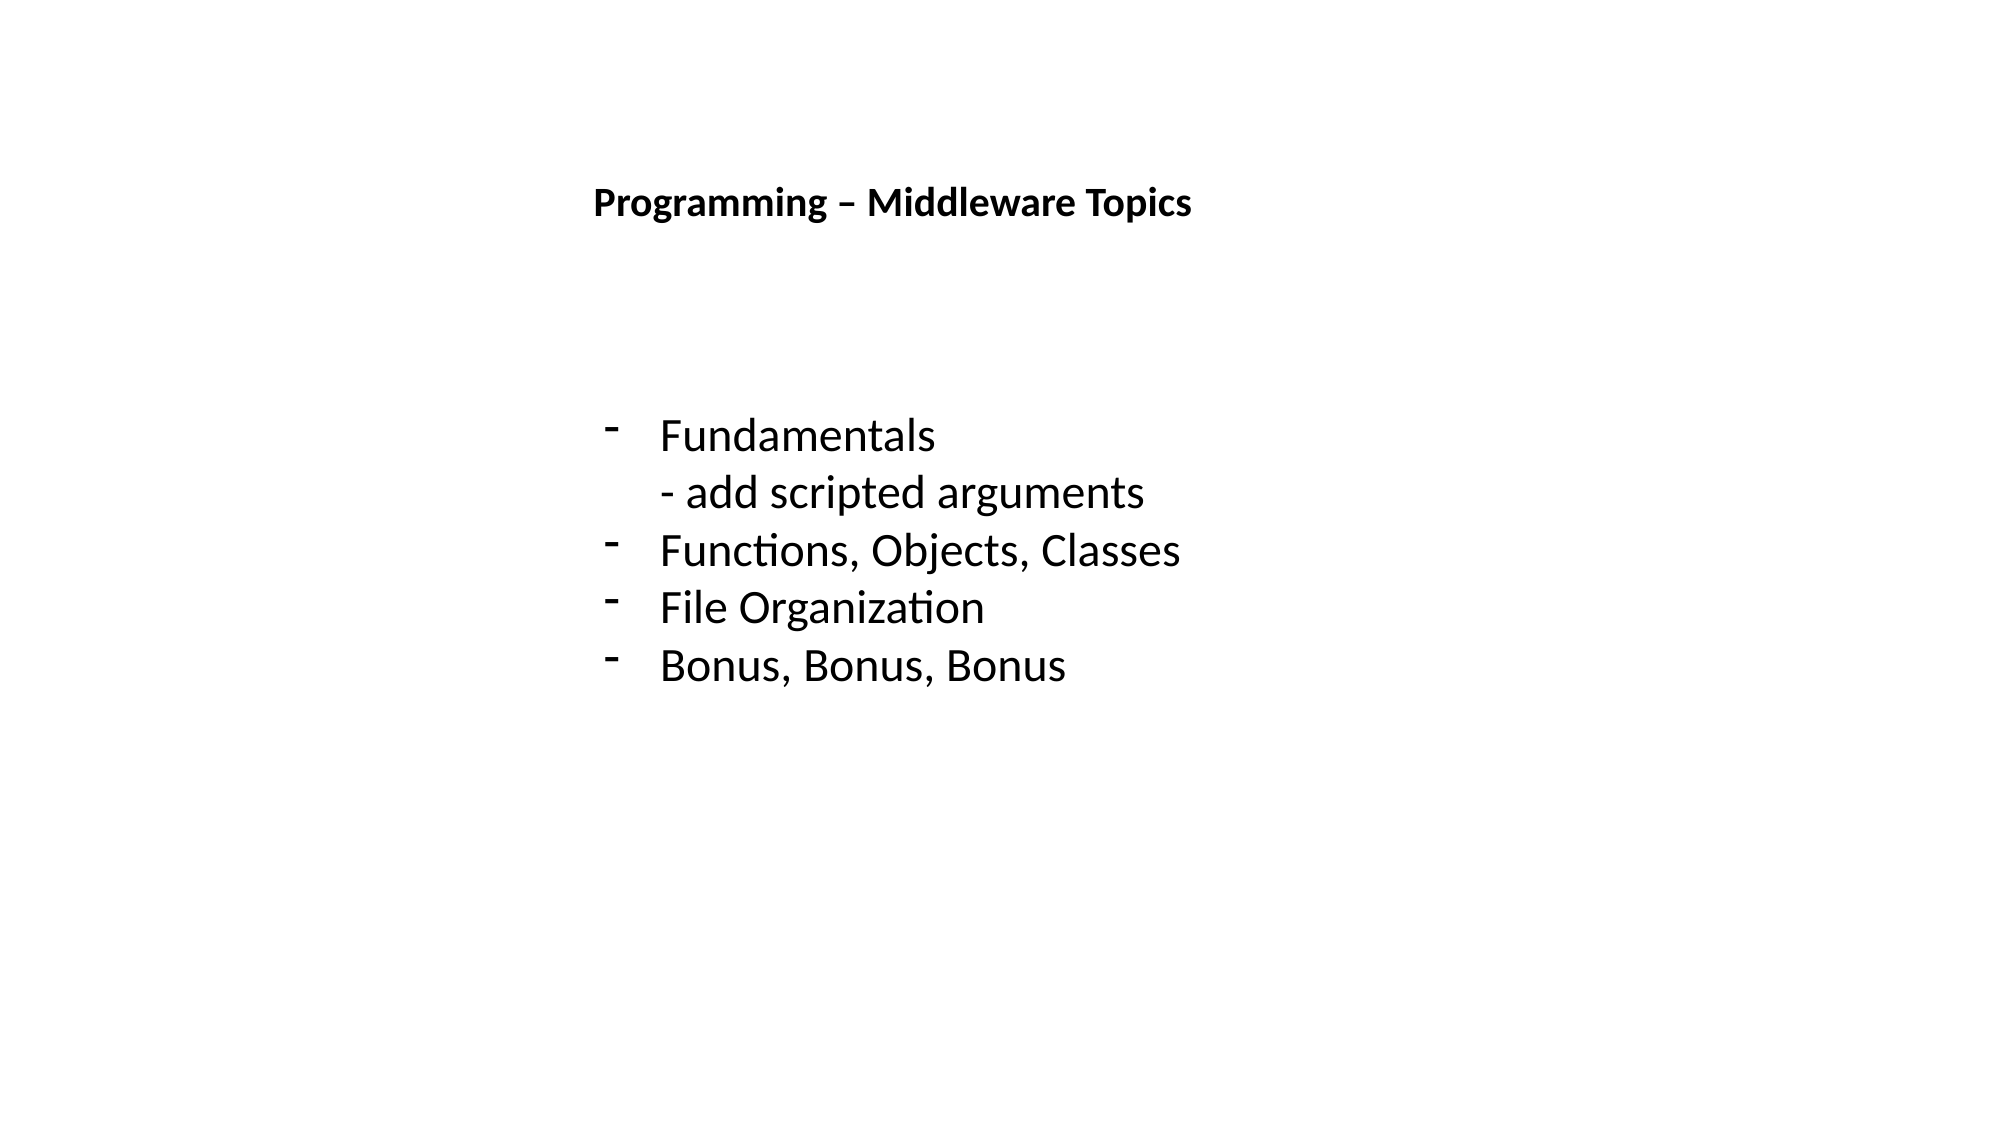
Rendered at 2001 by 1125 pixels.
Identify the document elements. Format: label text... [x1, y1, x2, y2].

text_box Programming – Middleware Topics [578, 167, 1208, 233]
text_box Fundamentals - add scripted arguments Functions, Objects, Classes File Organization Bonus, Bonus, Bonus [589, 395, 1481, 698]
